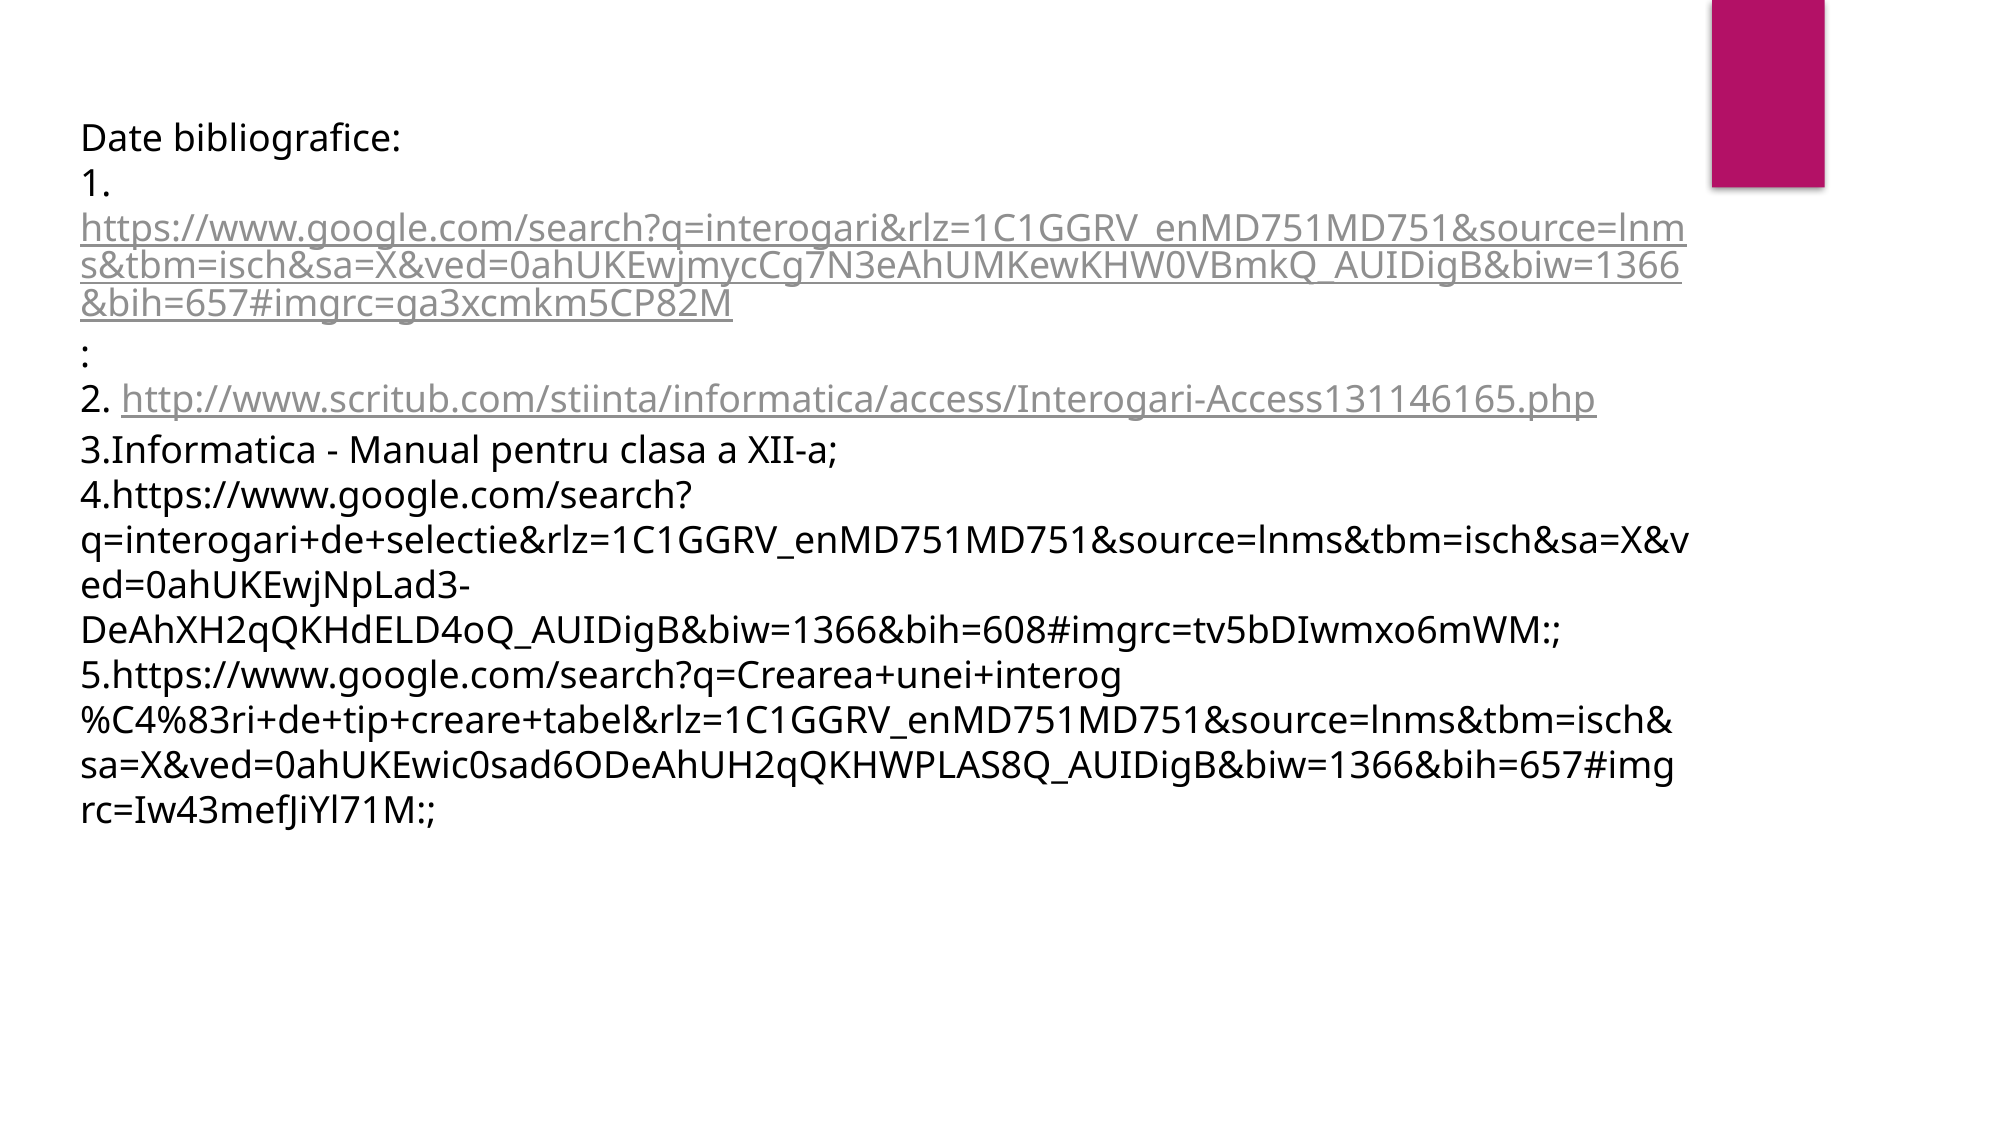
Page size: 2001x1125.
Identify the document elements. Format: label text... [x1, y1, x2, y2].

text_box Date bibliografice: 1. https://www.google.com/search?q=interogari&rlz=1C1GGRV_enMD751MD751&source=lnms&tbm=isch&sa=X&ved=0ahUKEwjmycCg7N3eAhUMKewKHW0VBmkQ_AUIDigB&biw=1366&bih=657#imgrc=ga3xcmkm5CP82M: 2. http://www.scritub.com/stiinta/informatica/access/Interogari-Access131146165.php 3.Informatica - Manual pentru clasa a XII-a; 4.https://www.google.com/search?q=interogari+de+selectie&rlz=1C1GGRV_enMD751MD751&source=lnms&tbm=isch&sa=X&ved=0ahUKEwjNpLad3-DeAhXH2qQKHdELD4oQ_AUIDigB&biw=1366&bih=608#imgrc=tv5bDIwmxo6mWM:; 5.https://www.google.com/search?q=Crearea+unei+interog%C4%83ri+de+tip+creare+tabel&rlz=1C1GGRV_enMD751MD751&source=lnms&tbm=isch&sa=X&ved=0ahUKEwic0sad6ODeAhUH2qQKHWPLAS8Q_AUIDigB&biw=1366&bih=657#imgrc=Iw43mefJiYl71M:; [65, 106, 1706, 764]
